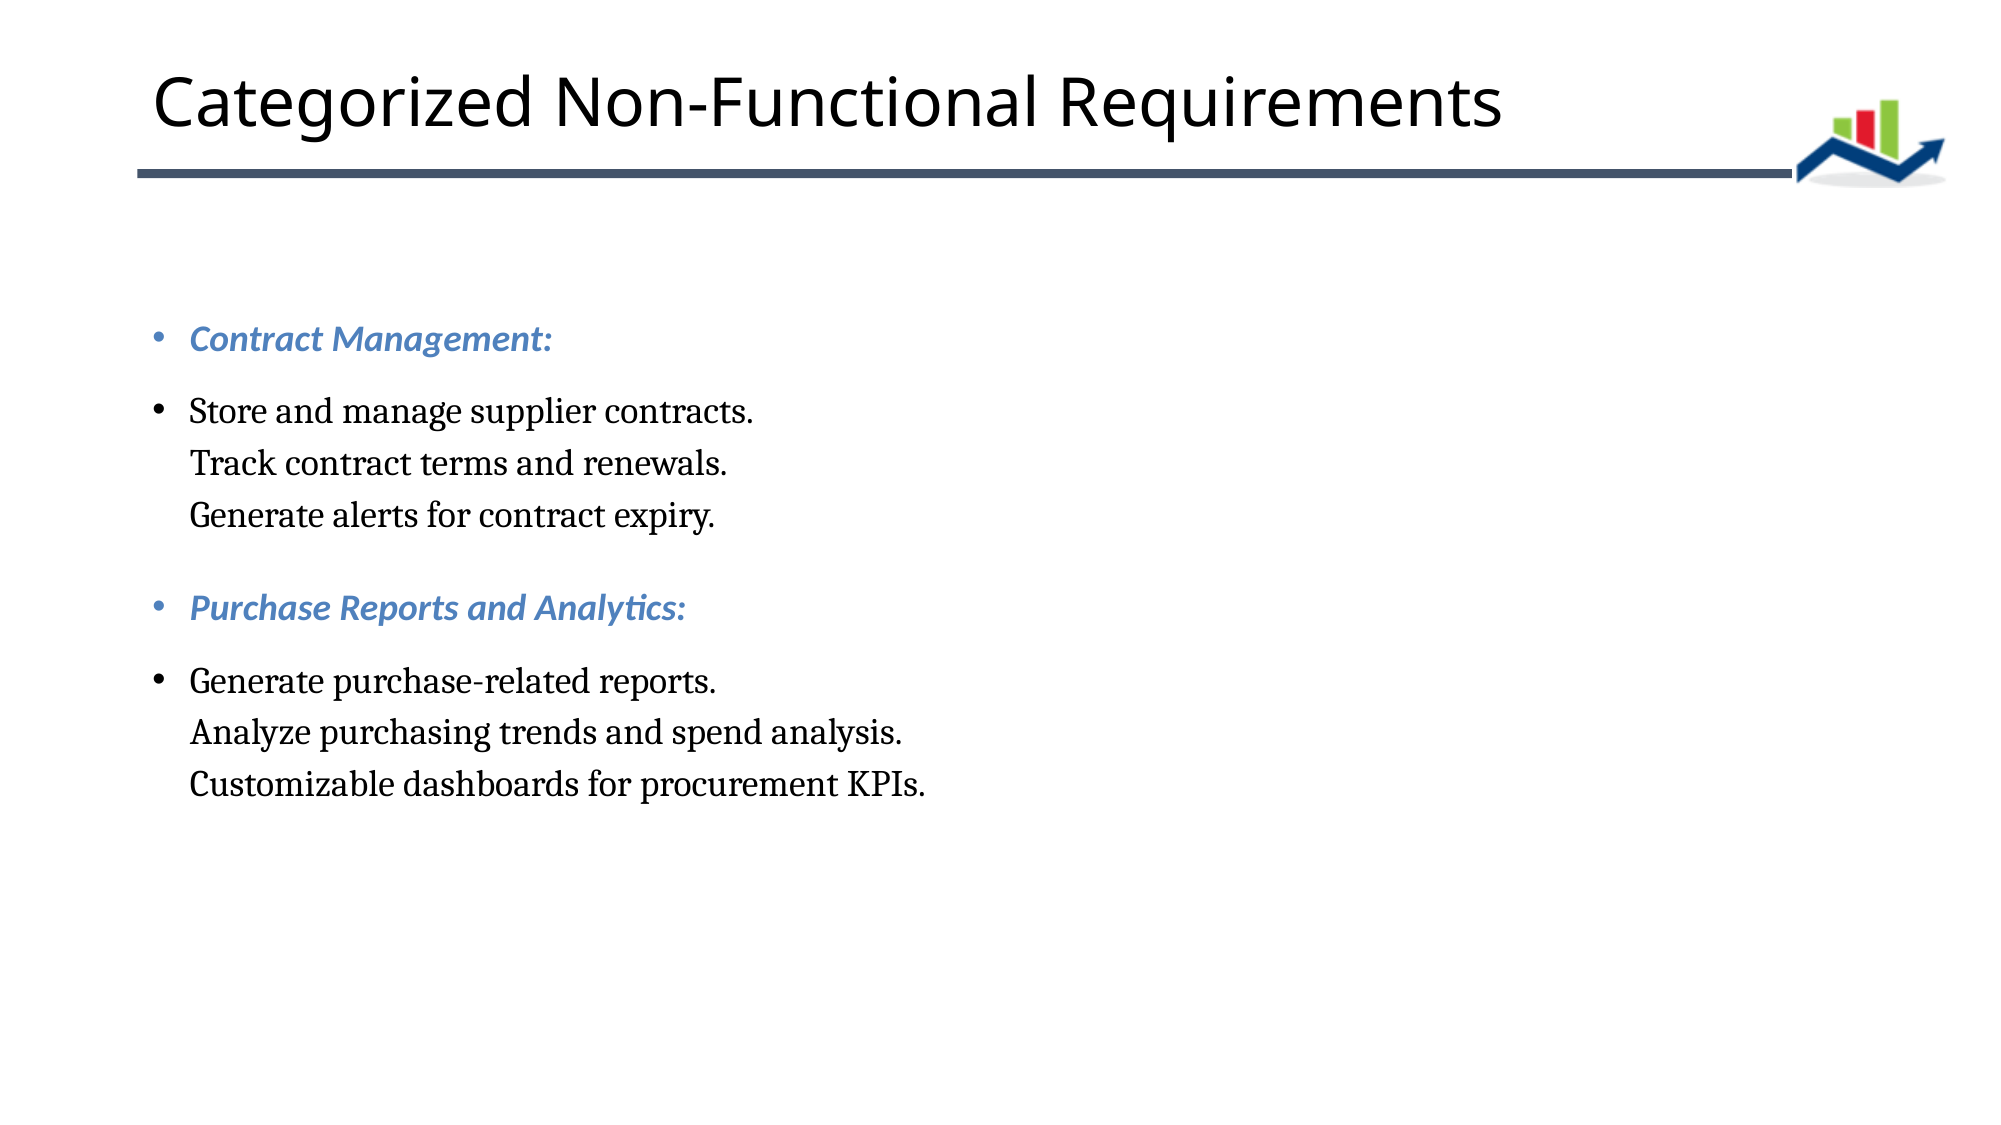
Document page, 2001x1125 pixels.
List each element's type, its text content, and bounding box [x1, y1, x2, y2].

list Contract Management: Store and manage supplier contracts. Track contract terms and renewals. Generate alerts for contract expiry. Purchase Reports and Analytics: Generate purchase-related reports. Analyze purchasing trends and spend analysis. Customizable dashboards for procurement KPIs. [137, 299, 1863, 1014]
picture [1792, 93, 1954, 188]
title Categorized Non-Functional Requirements [137, 59, 1863, 150]
